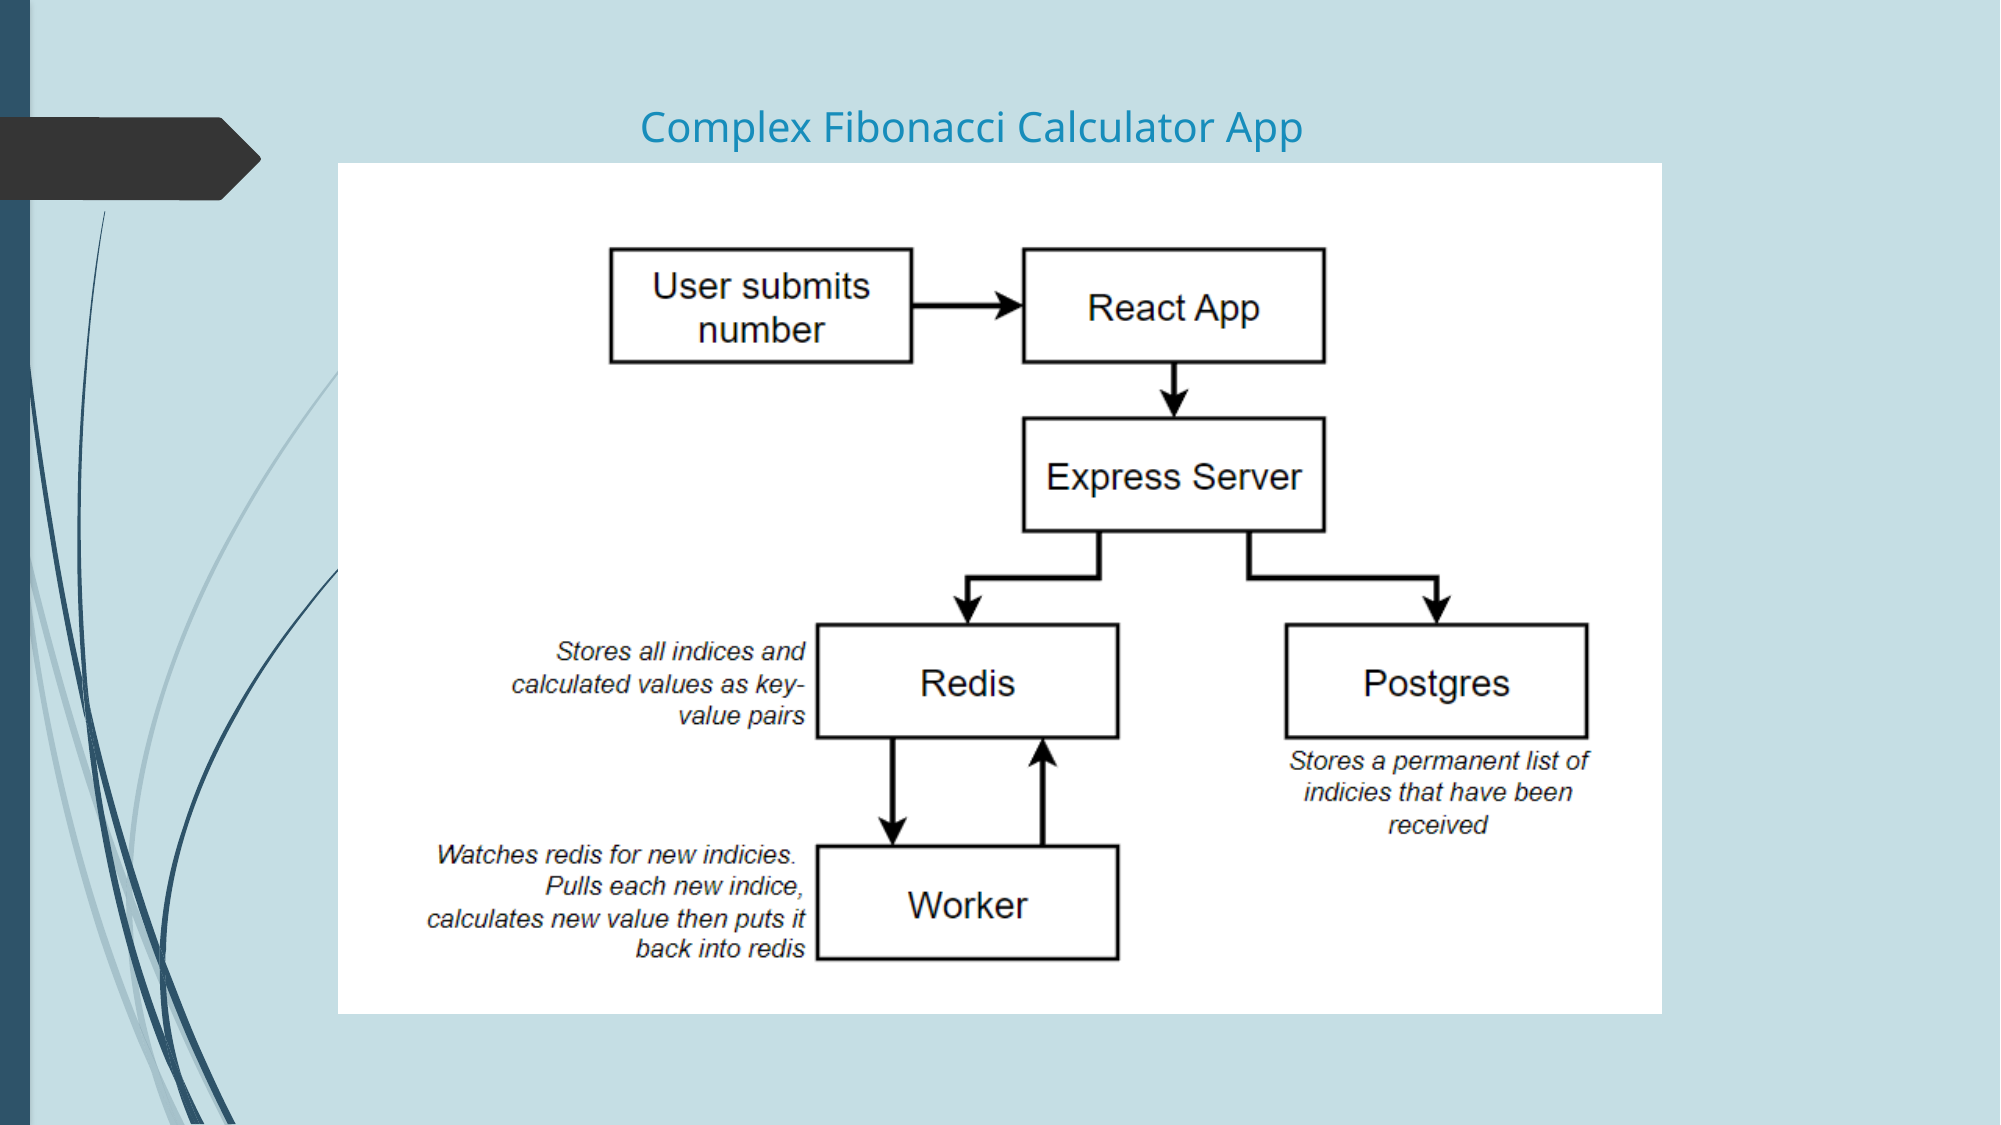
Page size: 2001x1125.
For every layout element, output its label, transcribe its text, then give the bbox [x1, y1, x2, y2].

text_box Complex Fibonacci Calculator App [624, 93, 1408, 159]
picture [337, 163, 1662, 1014]
